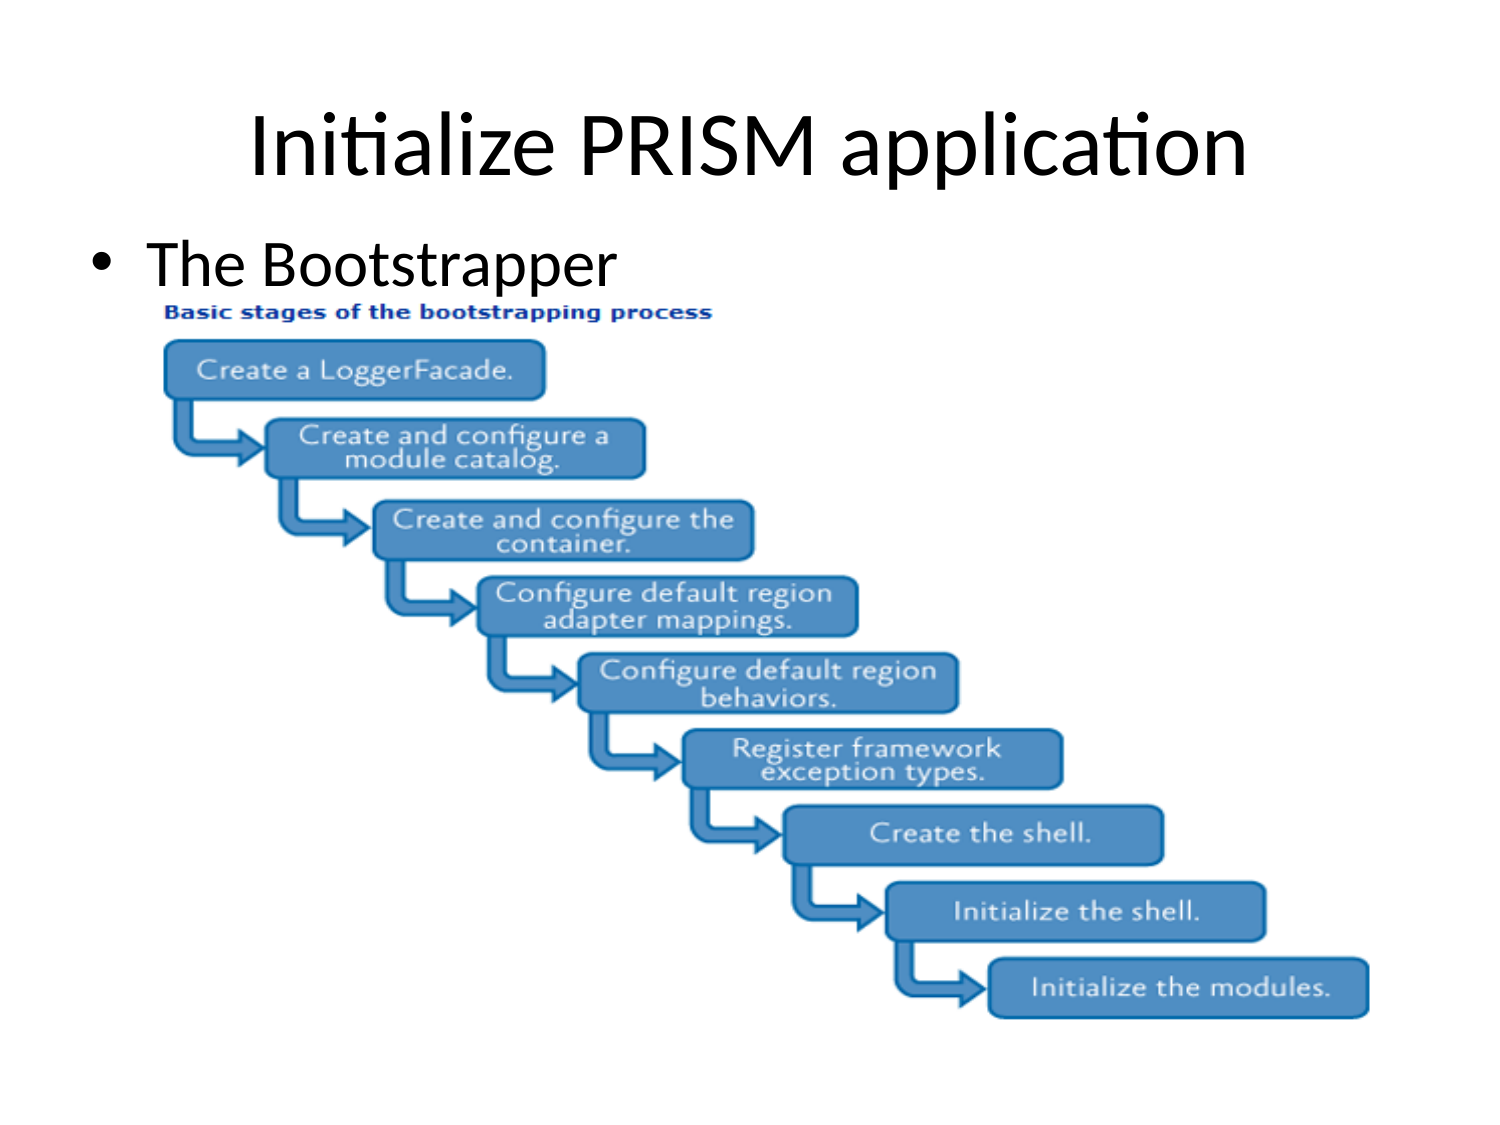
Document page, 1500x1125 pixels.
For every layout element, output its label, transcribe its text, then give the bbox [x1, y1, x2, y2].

picture [149, 299, 1388, 1029]
title Initialize PRISM application [75, 45, 1425, 212]
list The Bootstrapper [75, 212, 1425, 1005]
